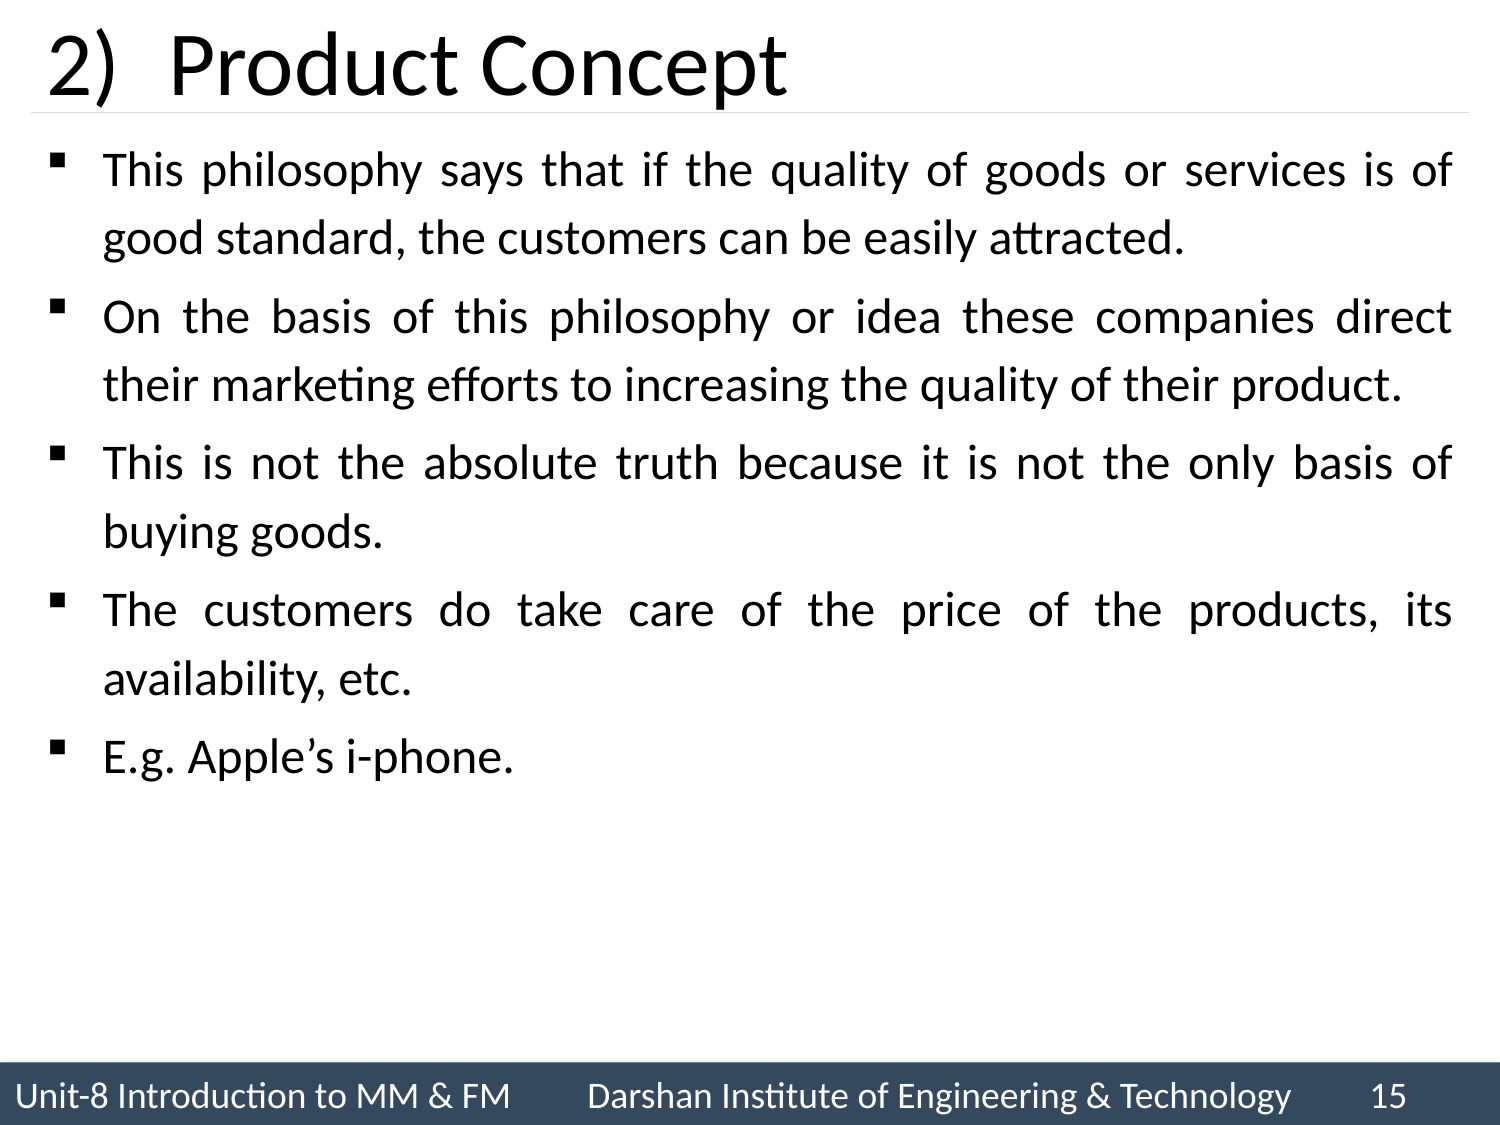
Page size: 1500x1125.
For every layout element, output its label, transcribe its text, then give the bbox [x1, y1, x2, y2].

title Product Concept [31, 0, 1469, 120]
list This philosophy says that if the quality of goods or services is of good standard, the customers can be easily attracted. On the basis of this philosophy or idea these companies direct their marketing efforts to increasing the quality of their product. This is not the absolute truth because it is not the only basis of buying goods. The customers do take care of the price of the products, its availability, etc. E.g. Apple’s i-phone. [31, 120, 1469, 1046]
